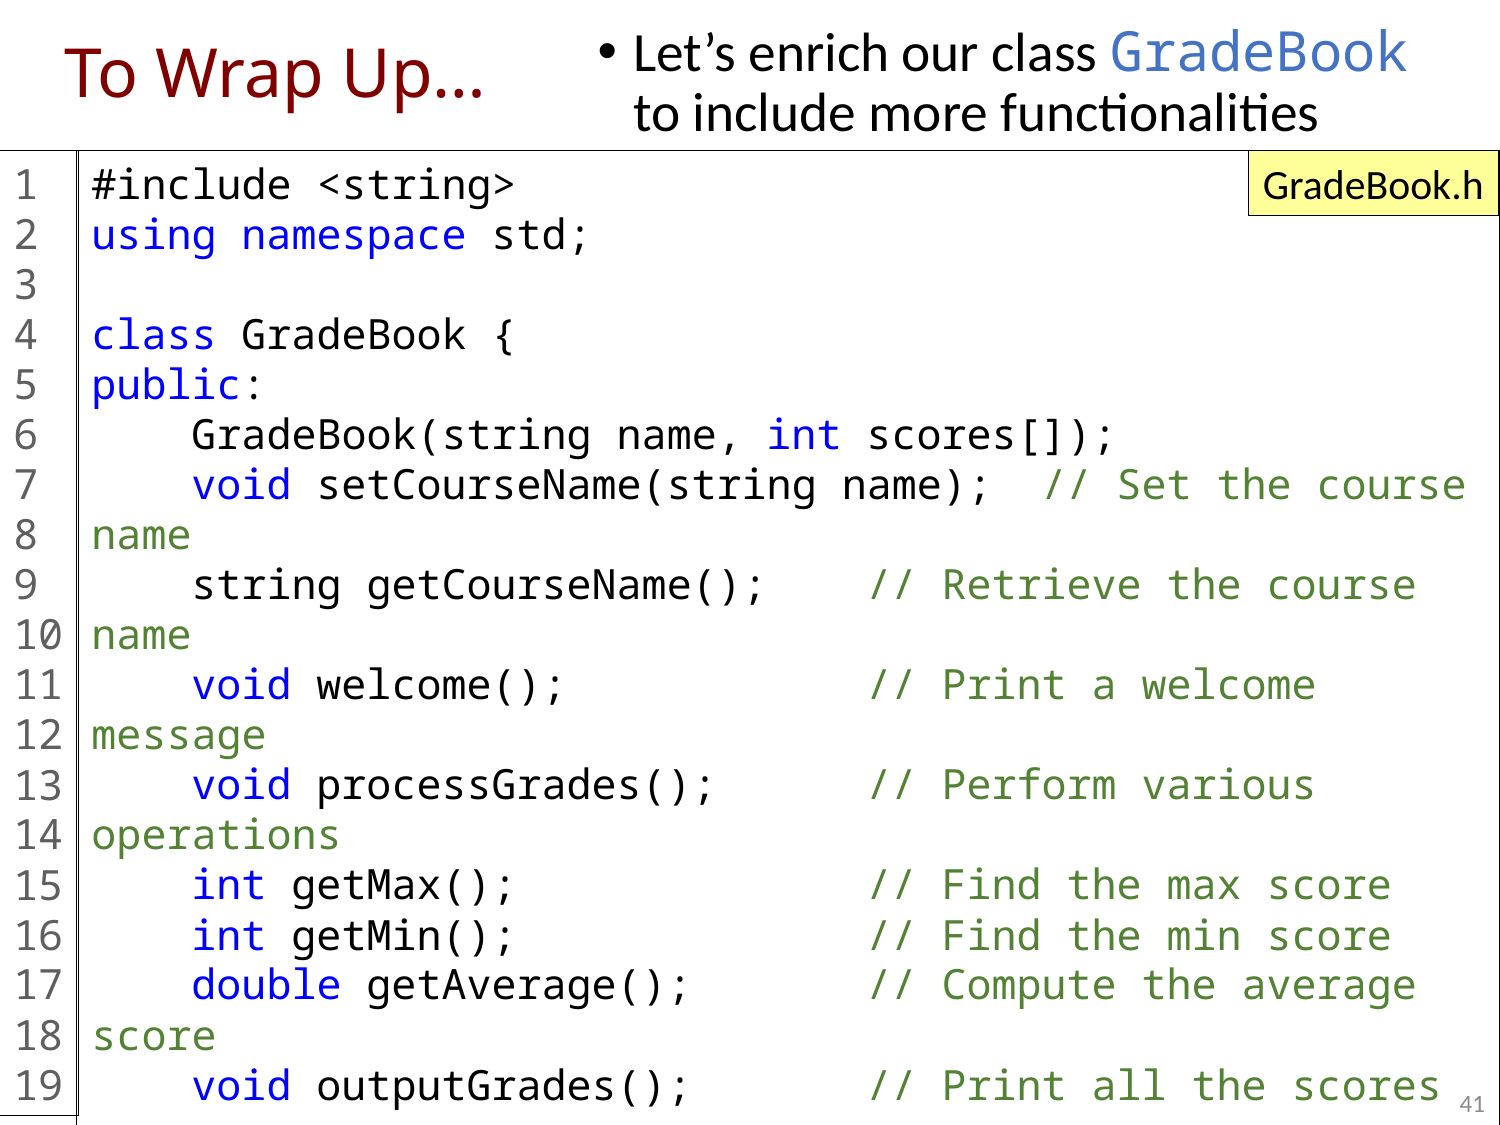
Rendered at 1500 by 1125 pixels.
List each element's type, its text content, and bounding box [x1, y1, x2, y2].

list Let’s enrich our class GradeBook to include more functionalities [582, 0, 1451, 150]
text_box GradeBook.h [1248, 150, 1499, 216]
text_box #include <string> using namespace std; class GradeBook { public: GradeBook(string name, int scores[]); void setCourseName(string name); // Set the course name string getCourseName(); // Retrieve the course name void welcome(); // Print a welcome message void processGrades(); // Perform various operations int getMax(); // Find the max score int getMin(); // Find the min score double getAverage(); // Compute the average score void outputGrades(); // Print all the scores private: string courseName; int grades[10]; // Assume 10 students }; [76, 150, 1500, 1125]
text_box 1 2 3 4 5 6 7 8 9 10 11 12 13 14 15 16 17 18 19 [0, 150, 79, 1116]
title To Wrap Up… [49, 0, 534, 150]
